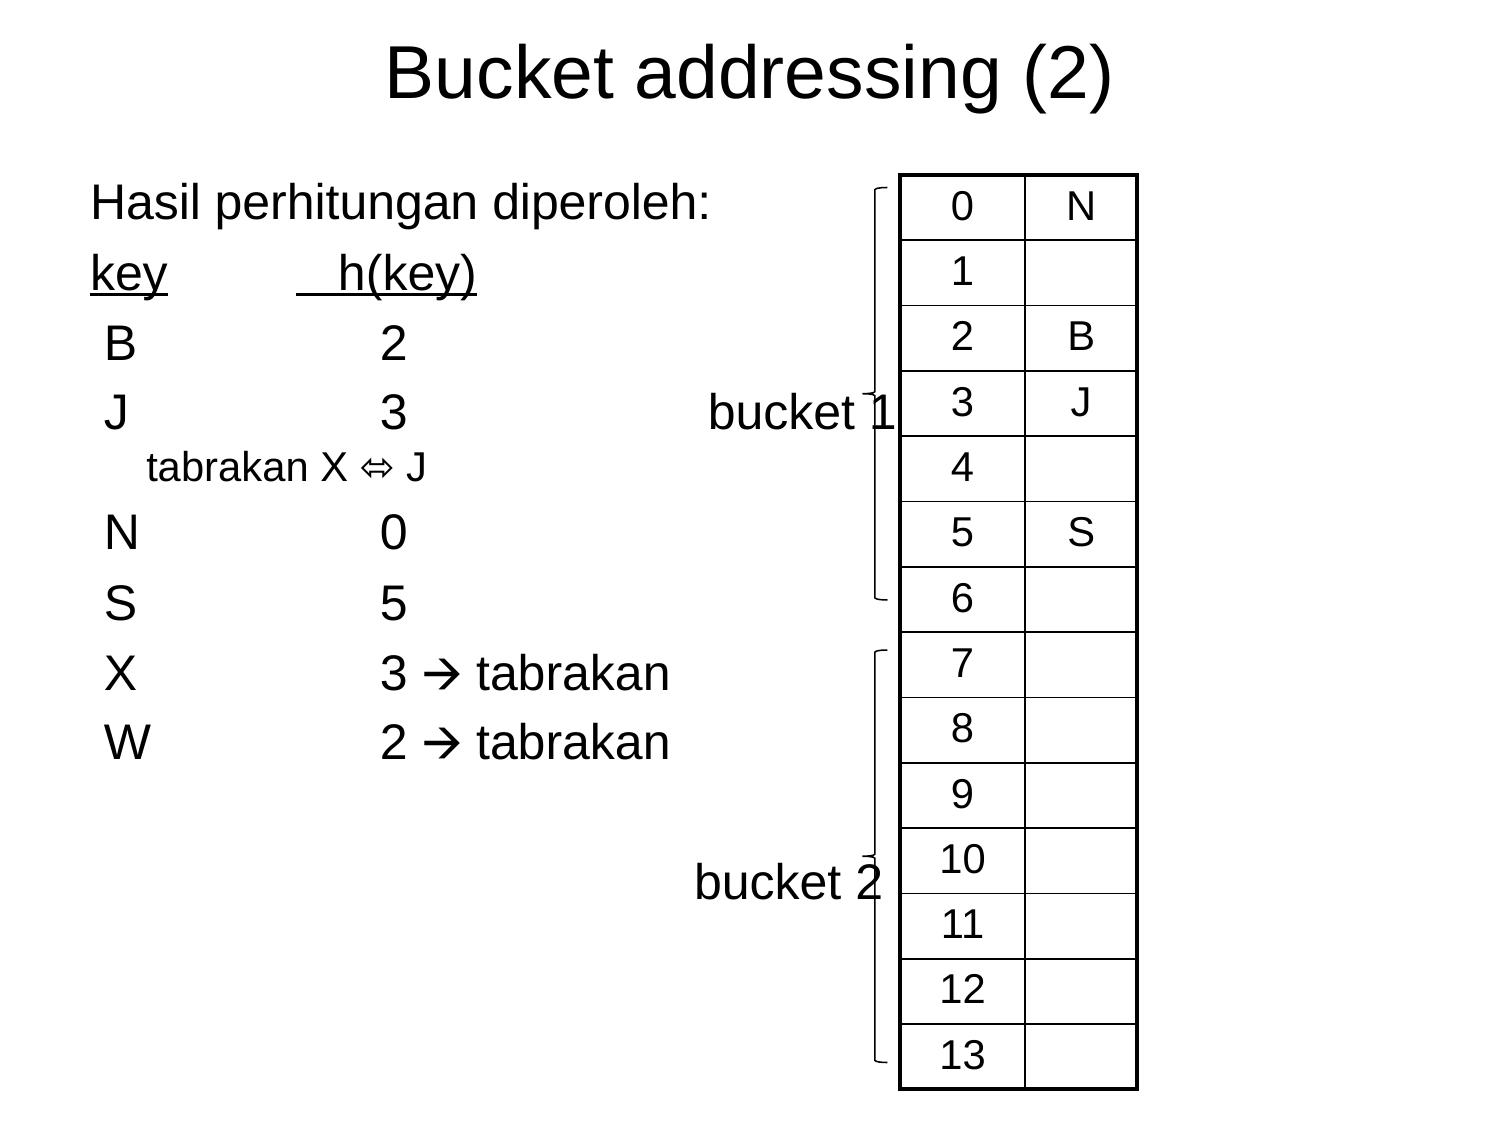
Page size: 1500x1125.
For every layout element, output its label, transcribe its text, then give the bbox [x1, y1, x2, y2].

table_cell [1026, 633, 1135, 697]
list Hasil perhitungan diperoleh: key h(key) B 2 J 3 bucket 1 tabrakan X ⬄ J N 0 S 5 X 3 🡪 tabrakan W 2 🡪 tabrakan bucket 2 [75, 162, 1500, 1050]
table_cell [1026, 894, 1135, 958]
table_cell 2 [902, 306, 1024, 370]
table_cell [1026, 568, 1135, 631]
table_cell B [1026, 306, 1135, 370]
table_cell [1026, 241, 1135, 305]
text_box [862, 187, 888, 601]
table_cell 7 [902, 633, 1024, 697]
table_cell [1026, 698, 1135, 762]
table_cell J [1026, 372, 1135, 435]
table_cell [1026, 764, 1135, 827]
text_box [862, 650, 888, 1063]
table_cell [1026, 1025, 1135, 1087]
table_cell 10 [902, 829, 1024, 893]
table_cell S [1026, 502, 1135, 566]
table_cell 4 [902, 437, 1024, 501]
title Bucket addressing (2) [75, 0, 1425, 138]
table_cell 11 [902, 894, 1024, 958]
table_cell 13 [902, 1025, 1024, 1087]
table_cell 5 [902, 502, 1024, 566]
table_cell 6 [902, 568, 1024, 631]
table_cell 8 [902, 698, 1024, 762]
table_cell 12 [902, 960, 1024, 1023]
table_header N [1026, 177, 1135, 239]
table_cell 1 [902, 241, 1024, 305]
table_cell [1026, 437, 1135, 501]
table_cell 3 [902, 372, 1024, 435]
table_cell [1026, 829, 1135, 893]
table_header 0 [902, 177, 1024, 239]
table_cell 9 [902, 764, 1024, 827]
table_cell [1026, 960, 1135, 1023]
